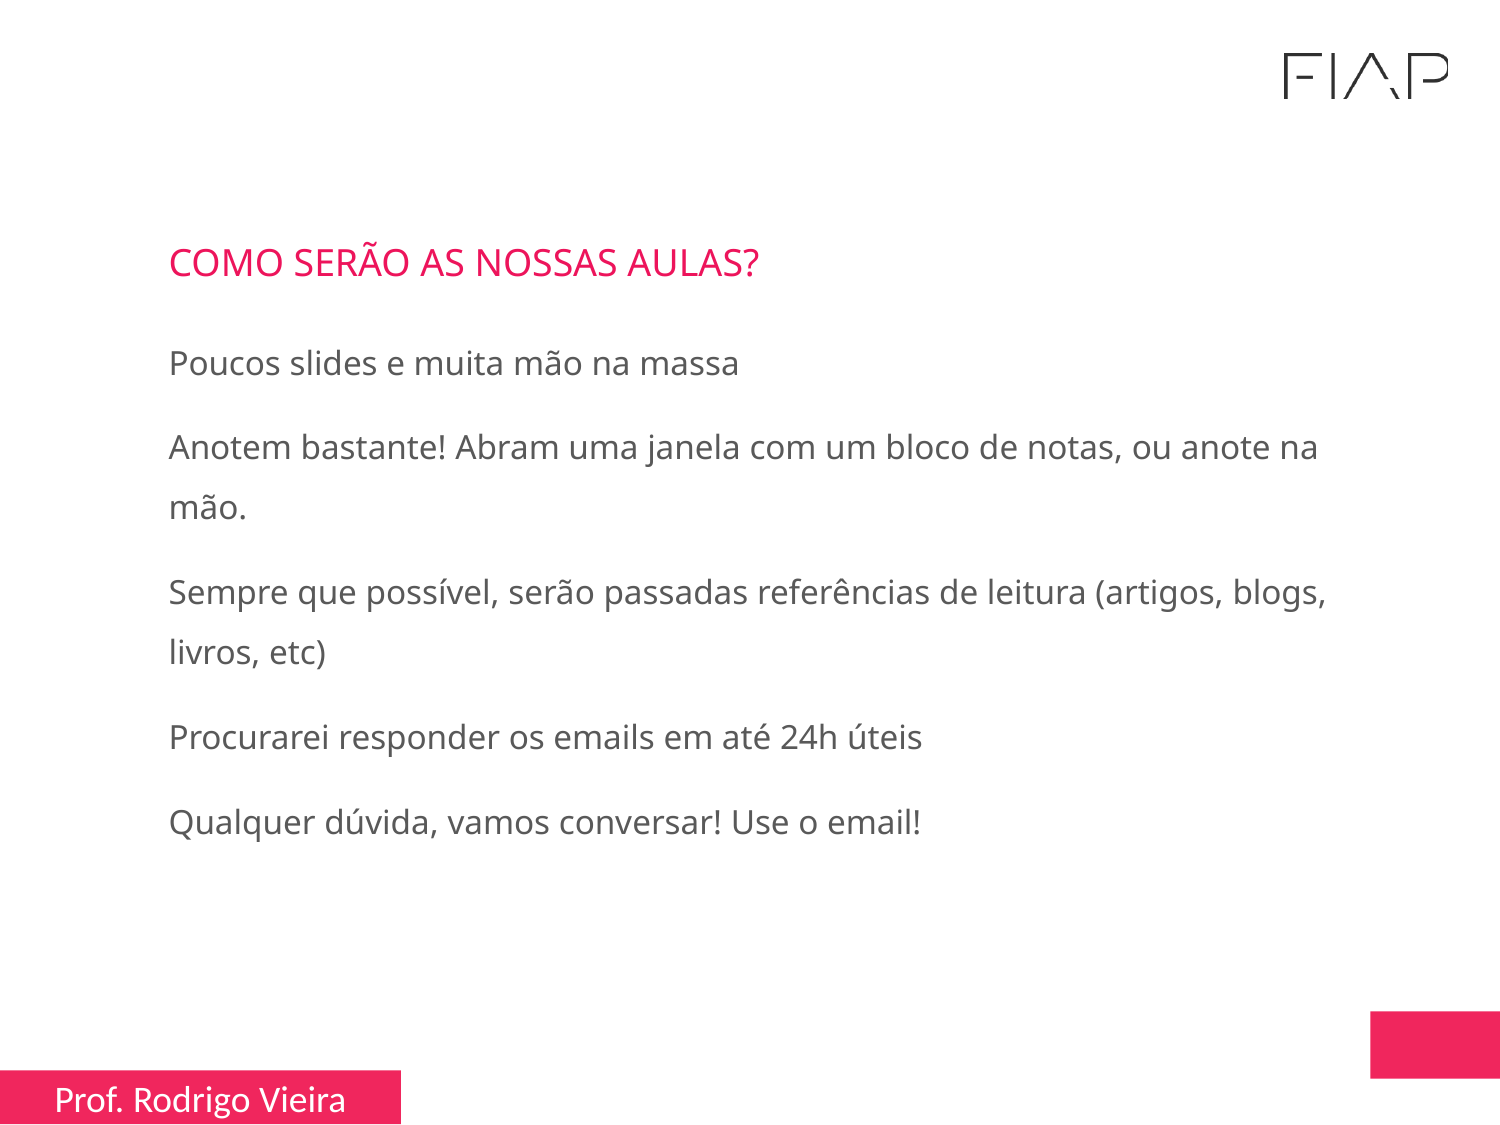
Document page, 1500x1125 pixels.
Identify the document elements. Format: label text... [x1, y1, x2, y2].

picture [1283, 53, 1449, 99]
text_box [1370, 1011, 1500, 1079]
text_box Poucos slides e muita mão na massa Anotem bastante! Abram uma janela com um bloco de notas, ou anote na mão. Sempre que possível, serão passadas referências de leitura (artigos, blogs, livros, etc) Procurarei responder os emails em até 24h úteis Qualquer dúvida, vamos conversar! Use o email! [160, 314, 1343, 849]
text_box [0, 1069, 402, 1125]
text_box COMO SERÃO AS NOSSAS AULAS? [160, 231, 860, 292]
